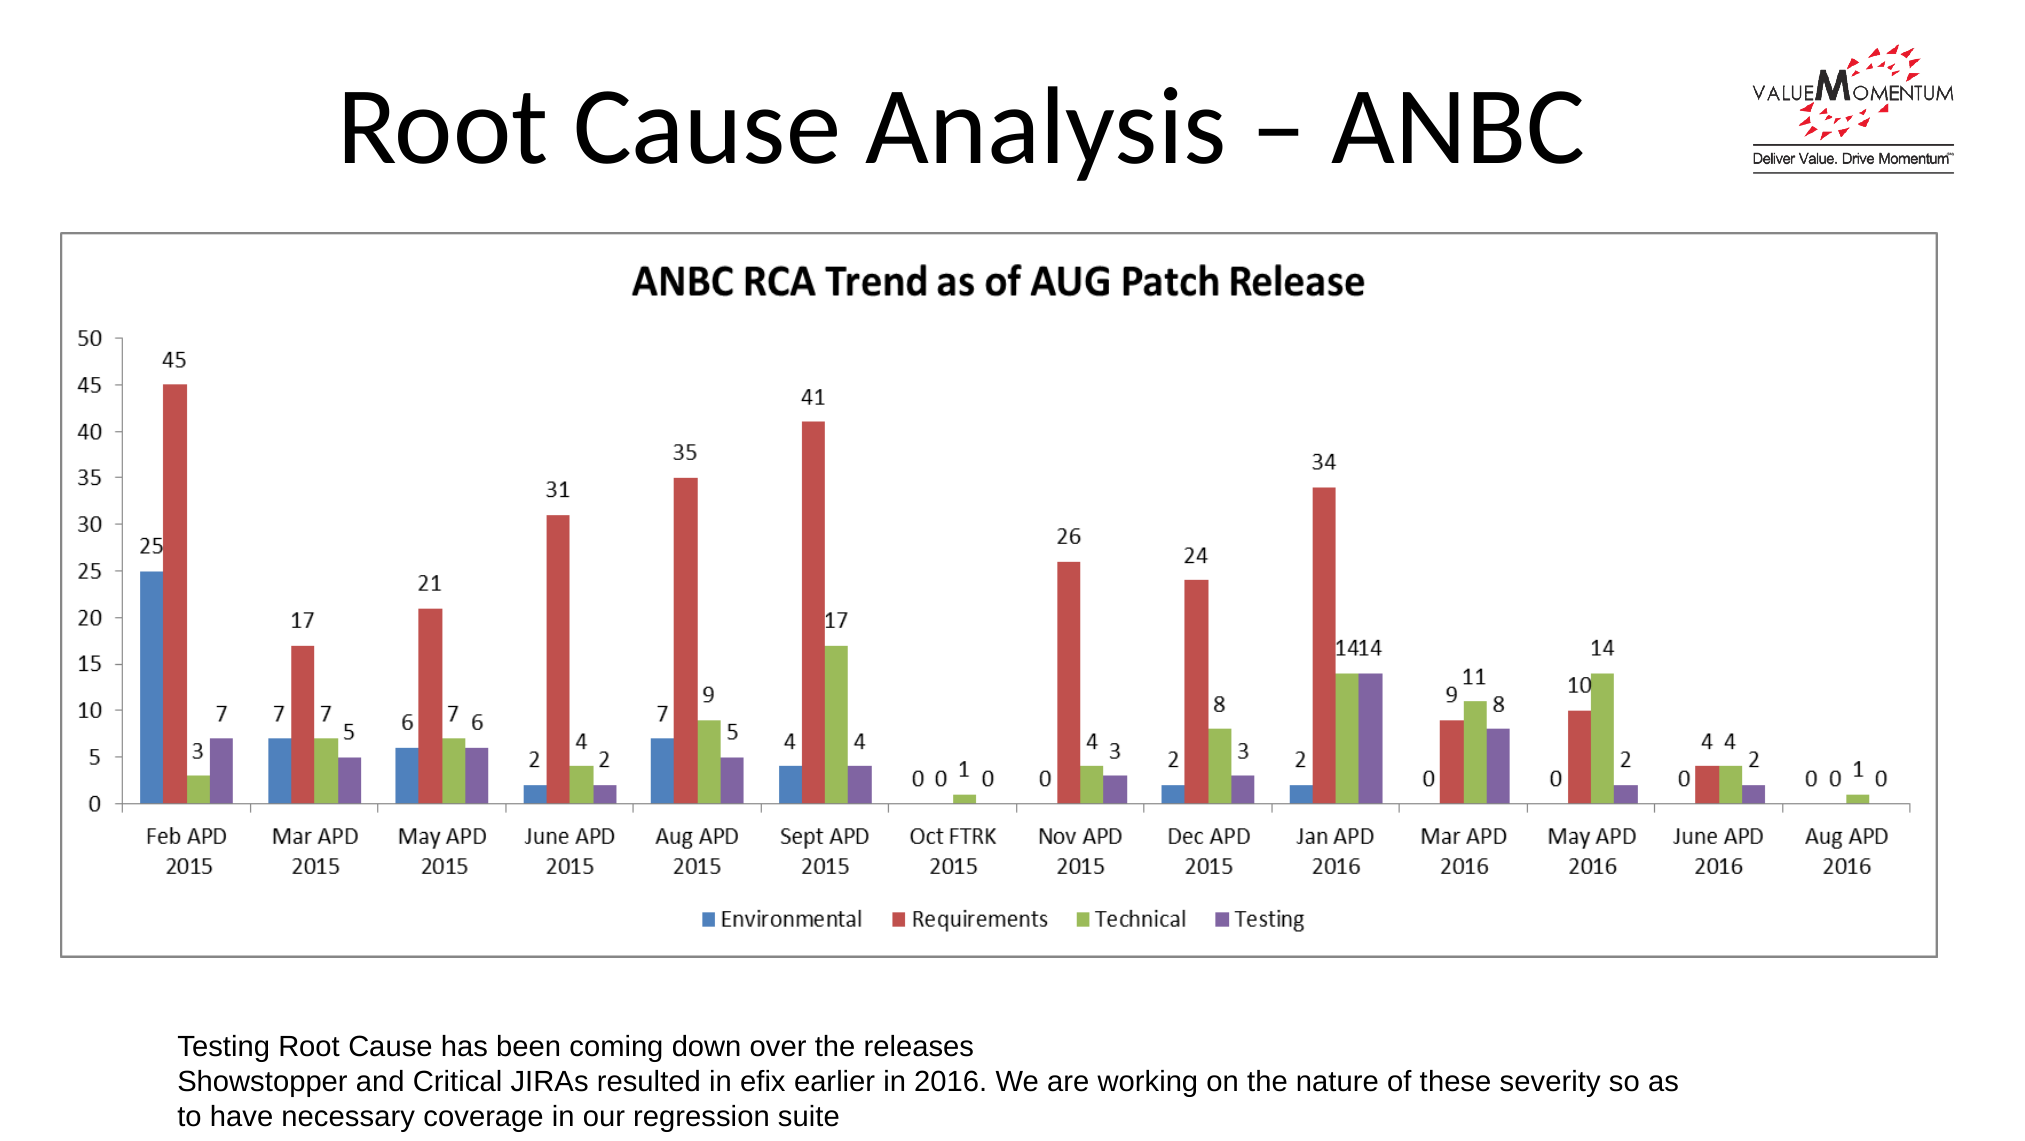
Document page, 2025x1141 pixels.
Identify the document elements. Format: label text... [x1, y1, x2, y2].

picture [1738, 34, 1968, 183]
title Root Cause Analysis – ANBC [101, 45, 1823, 190]
picture [60, 232, 1938, 958]
text_box Testing Root Cause has been coming down over the releases Showstopper and Critical JIRAs resulted in efix earlier in 2016. We are working on the nature of these severity so as to have necessary coverage in our regression suite [162, 1020, 1713, 1140]
